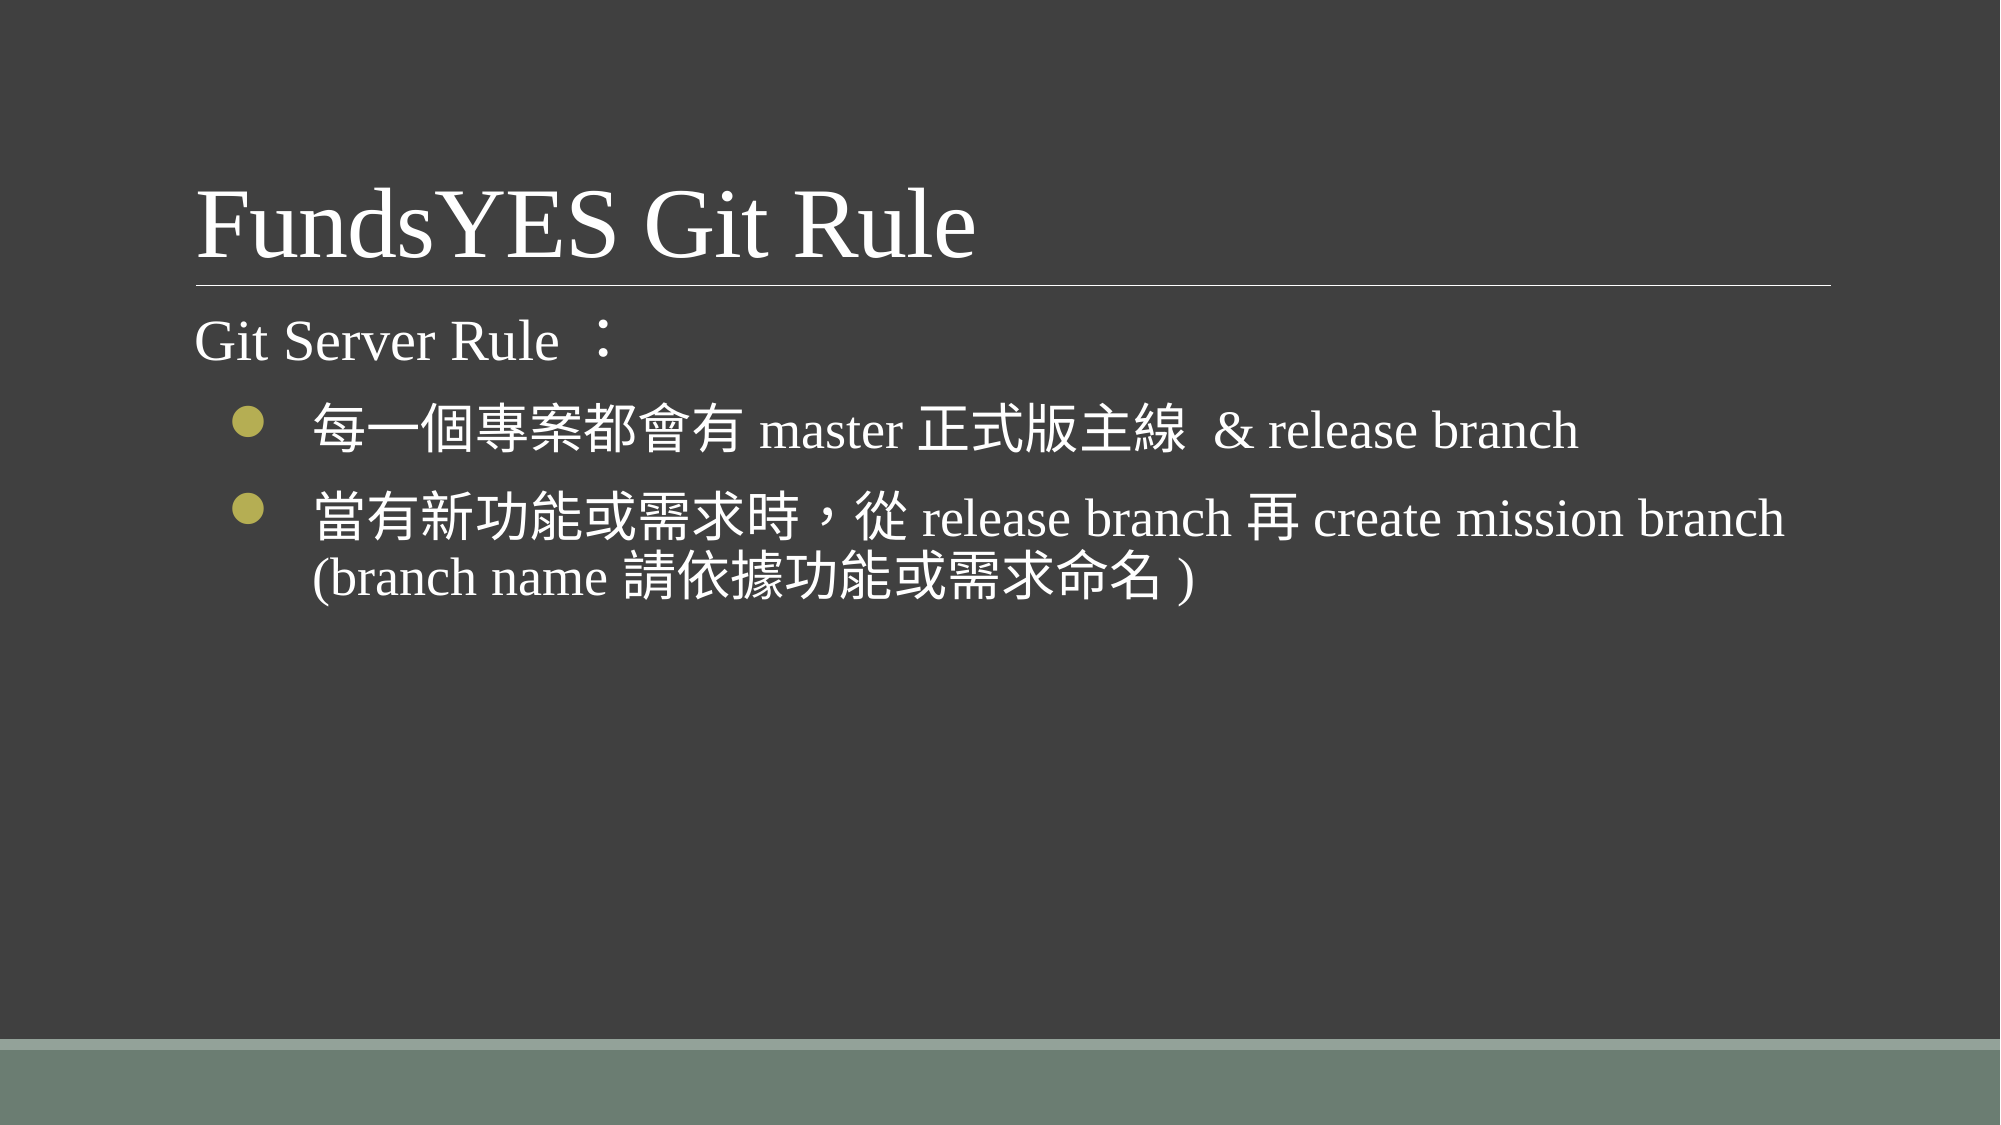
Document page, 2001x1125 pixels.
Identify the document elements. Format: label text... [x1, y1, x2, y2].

list Git Server Rule： 每一個專案都會有master正式版主線 & release branch 當有新功能或需求時，從release branch再create mission branch (branch name請依據功能或需求命名) [180, 302, 1830, 1033]
title FundsYES Git Rule [180, 47, 1830, 285]
